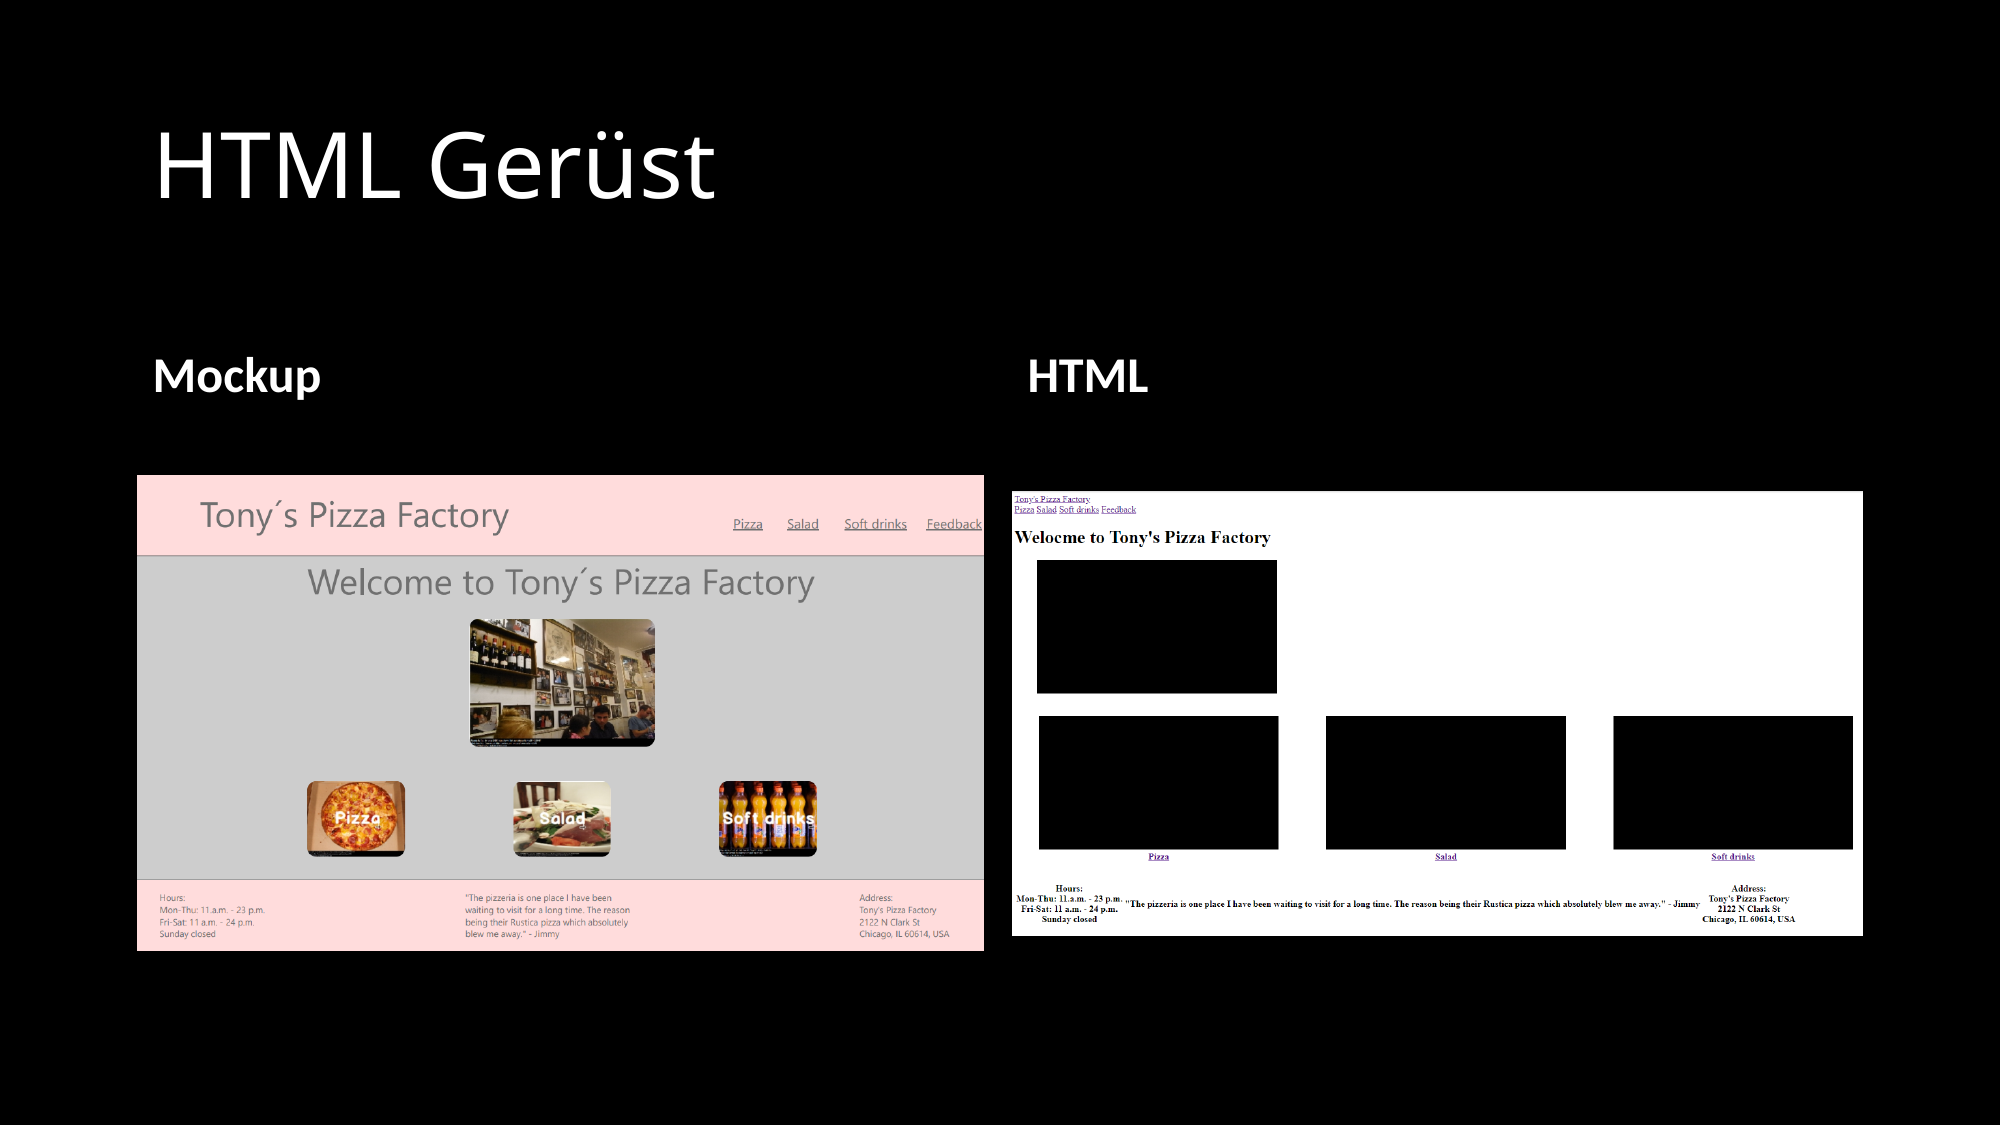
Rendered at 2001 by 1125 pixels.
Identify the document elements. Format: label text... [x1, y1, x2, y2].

list Mockup [137, 275, 984, 411]
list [137, 475, 984, 951]
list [1012, 491, 1863, 936]
list HTML [1012, 275, 1863, 411]
title HTML Gerüst [137, 59, 1863, 278]
